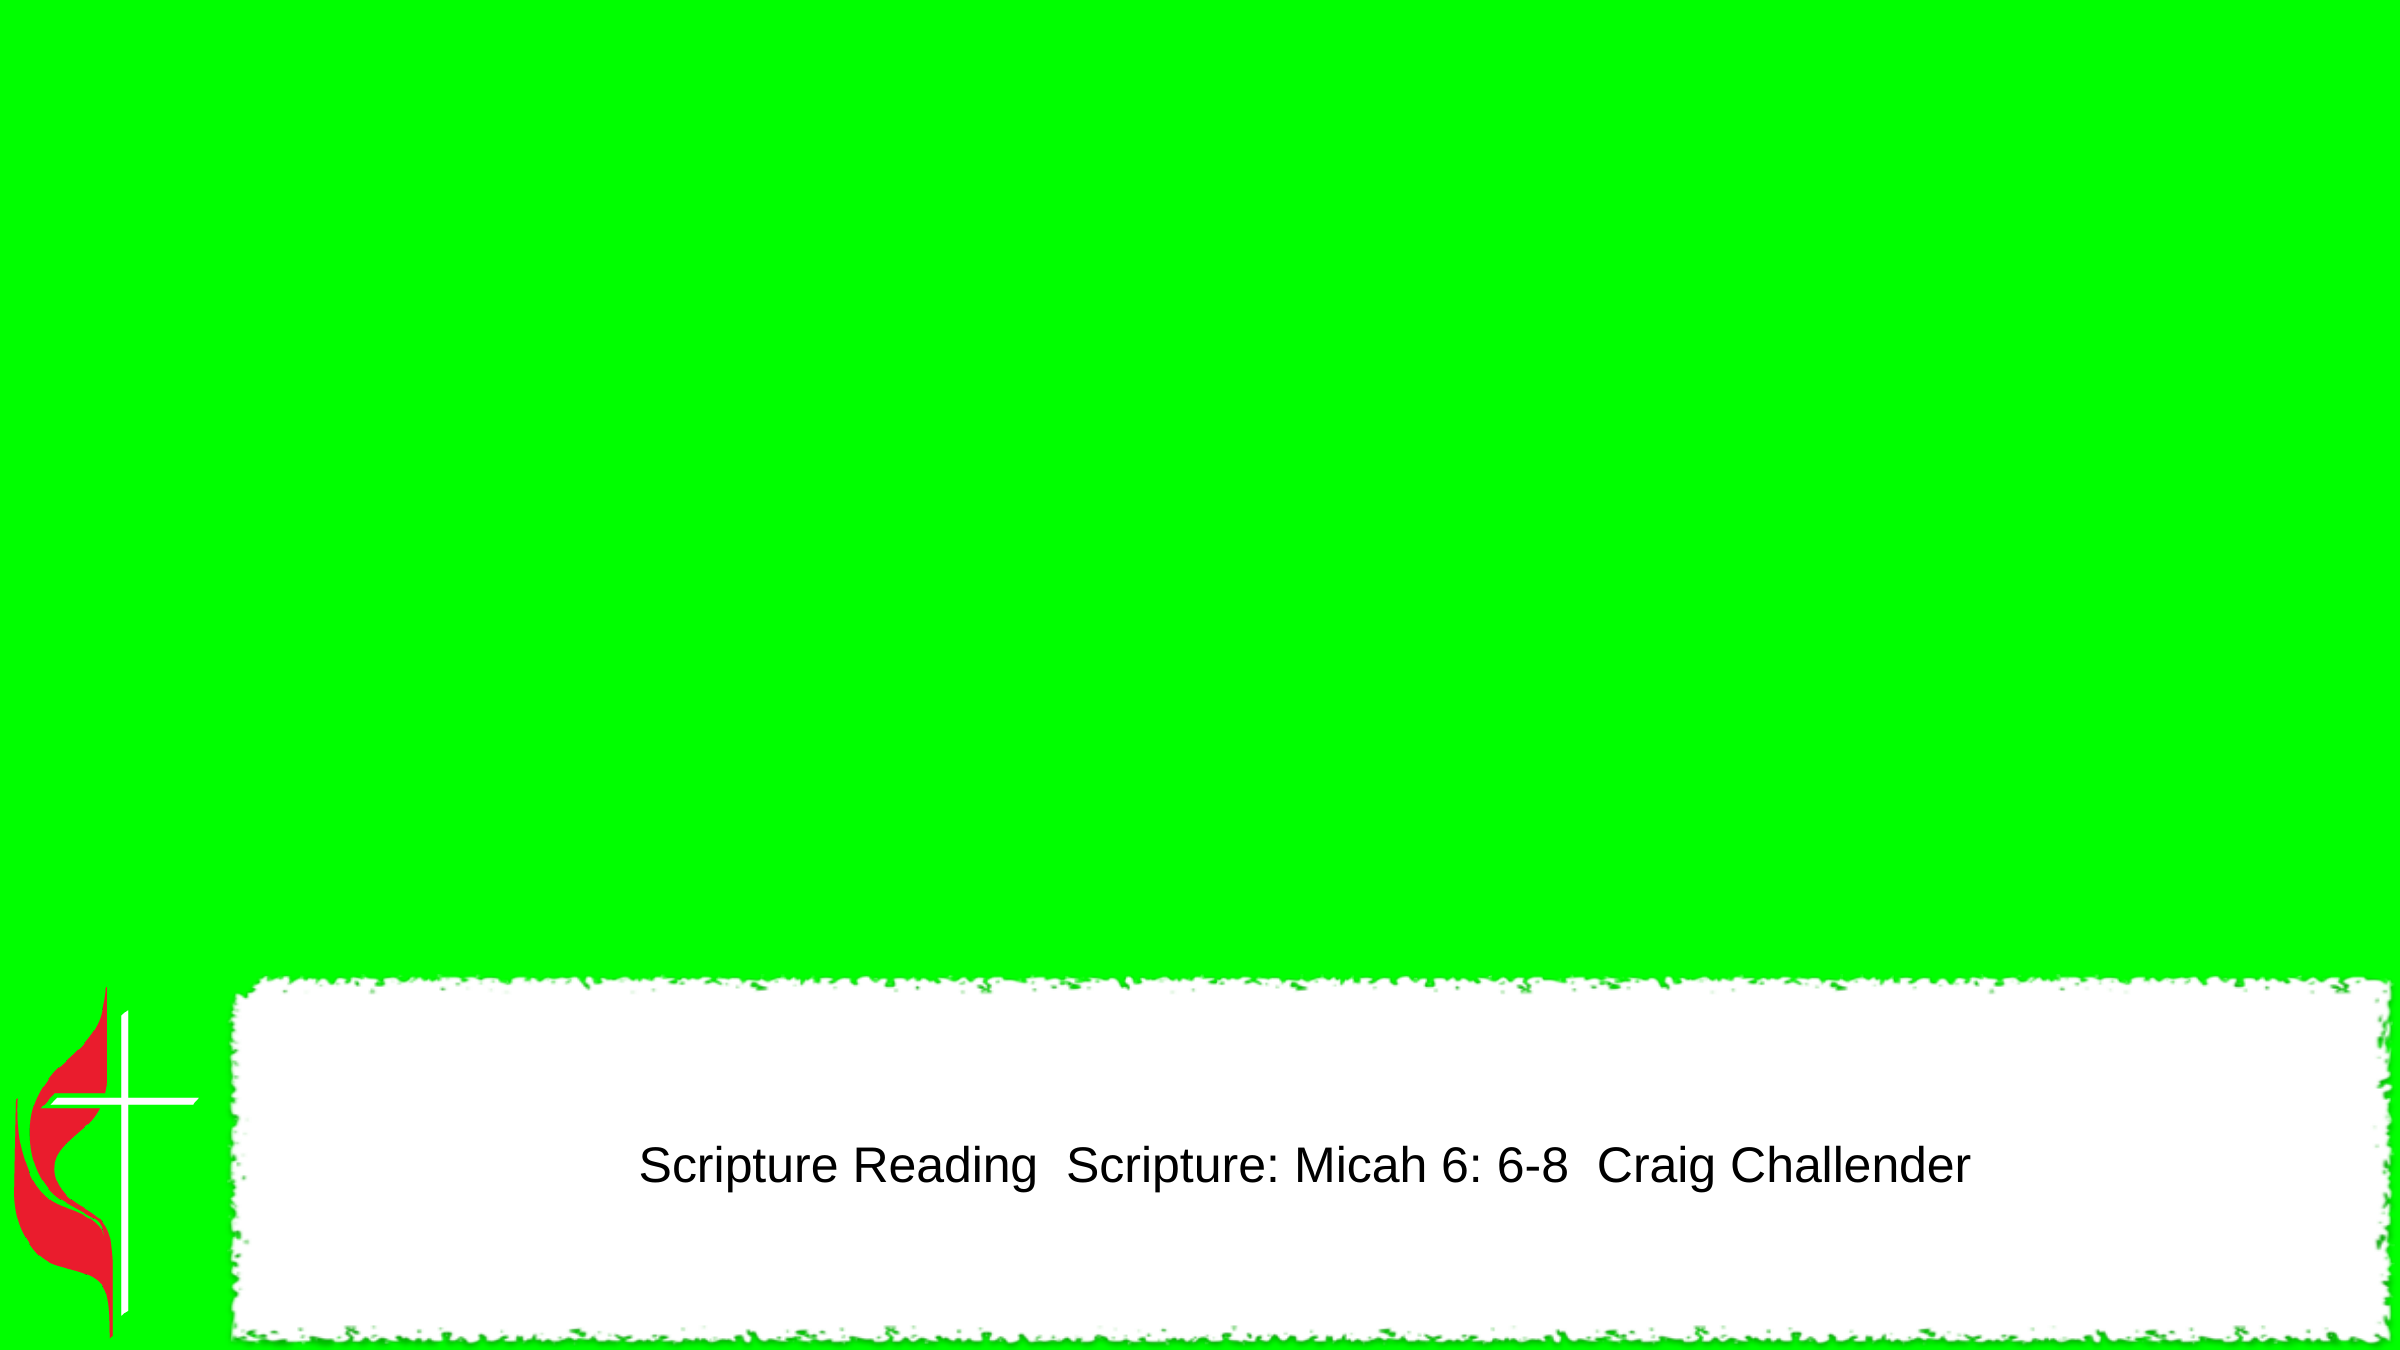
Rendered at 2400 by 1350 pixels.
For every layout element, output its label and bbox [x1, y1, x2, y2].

picture [0, 974, 2400, 1350]
